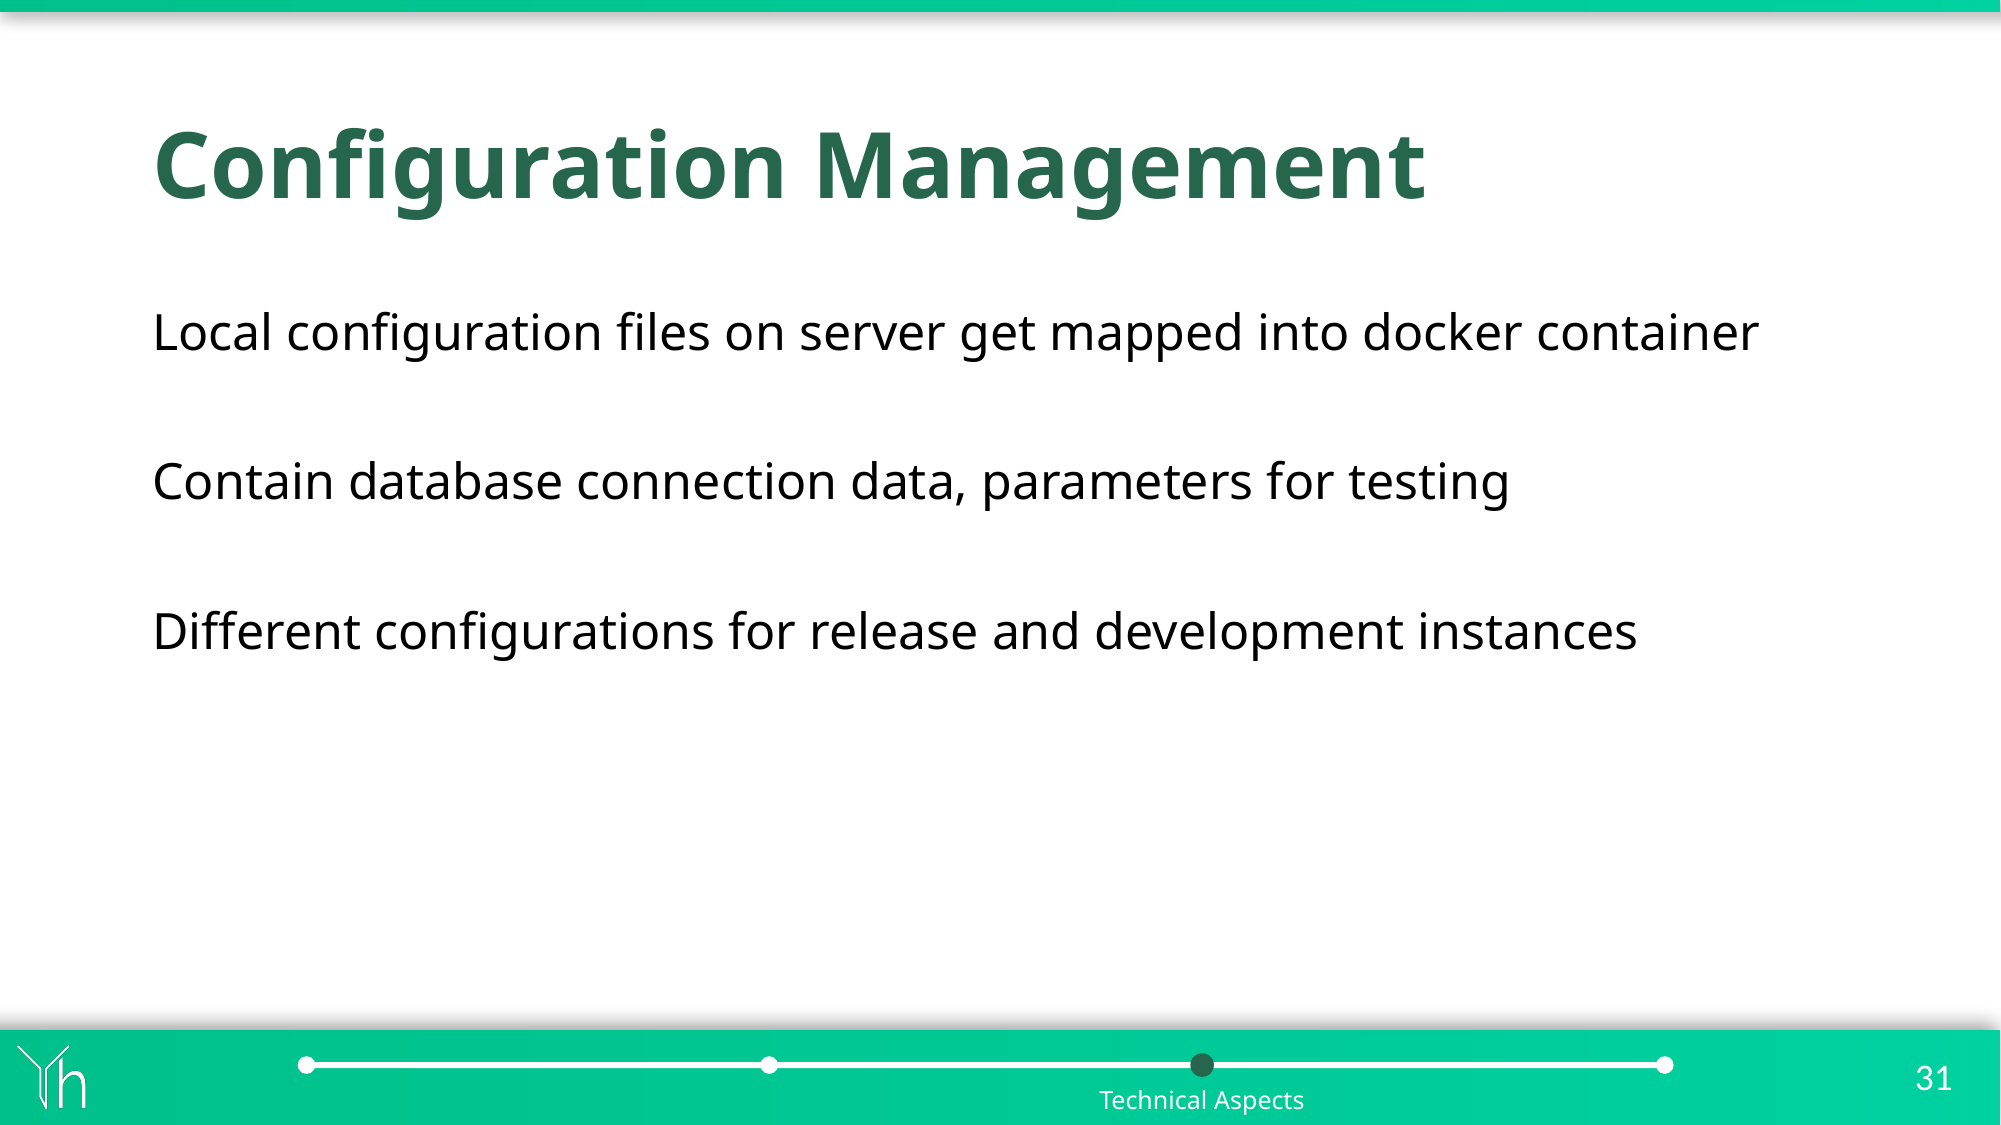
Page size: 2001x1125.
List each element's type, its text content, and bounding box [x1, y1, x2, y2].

text_box Technical Aspects [1084, 1076, 1320, 1122]
title Configuration Management [137, 59, 1863, 278]
list Local configuration files on server get mapped into docker container Contain database connection data, parameters for testing Different configurations for release and development instances [137, 299, 1863, 945]
text_box [1189, 1052, 1215, 1078]
picture [13, 1039, 90, 1116]
